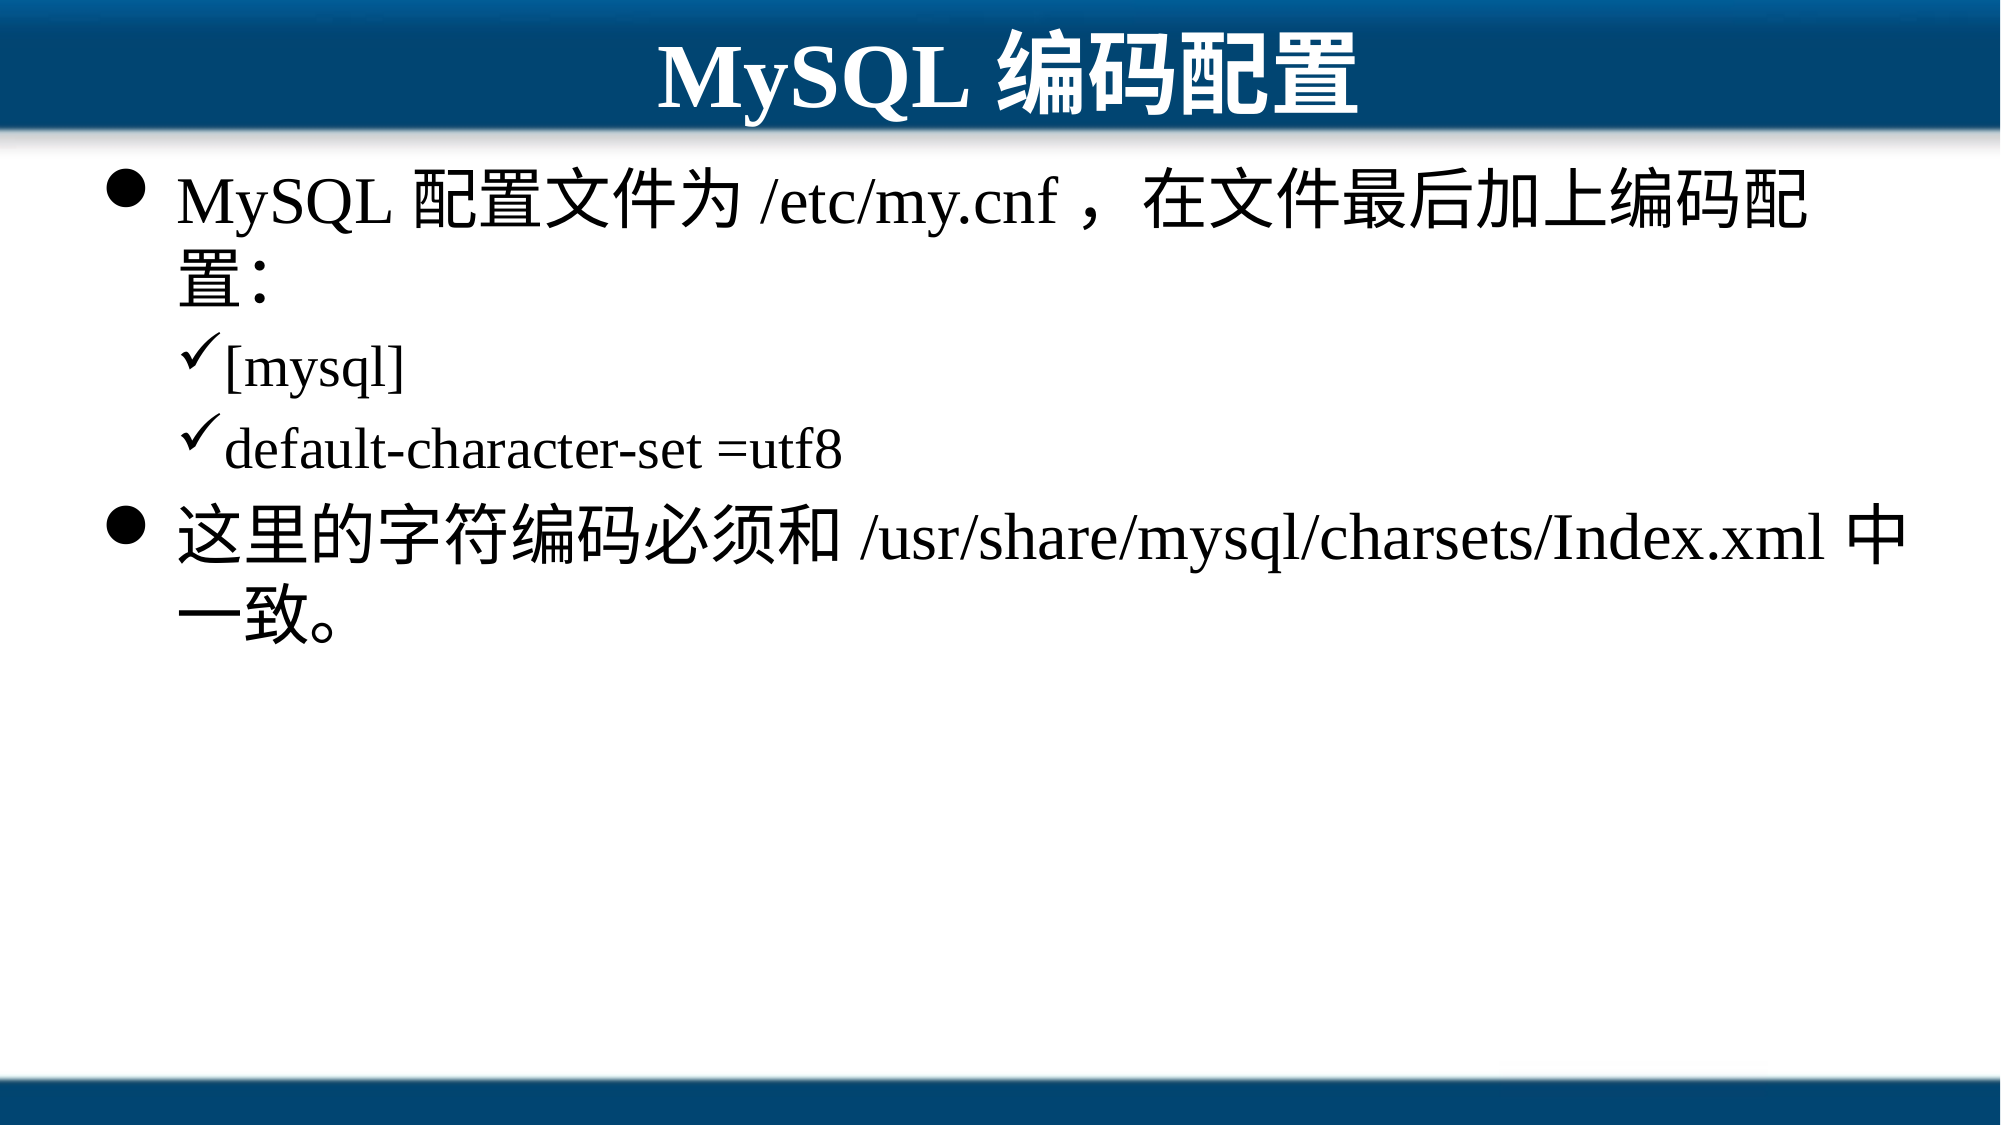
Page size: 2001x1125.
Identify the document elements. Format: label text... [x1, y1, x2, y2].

picture [0, 0, 2001, 1125]
list MySQL配置文件为/etc/my.cnf，在文件最后加上编码配置： [mysql] default-character-set =utf8 这里的字符编码必须和/usr/share/mysql/charsets/Index.xml中一致。 [86, 149, 1934, 958]
title MySQL编码配置 [86, 19, 1934, 124]
